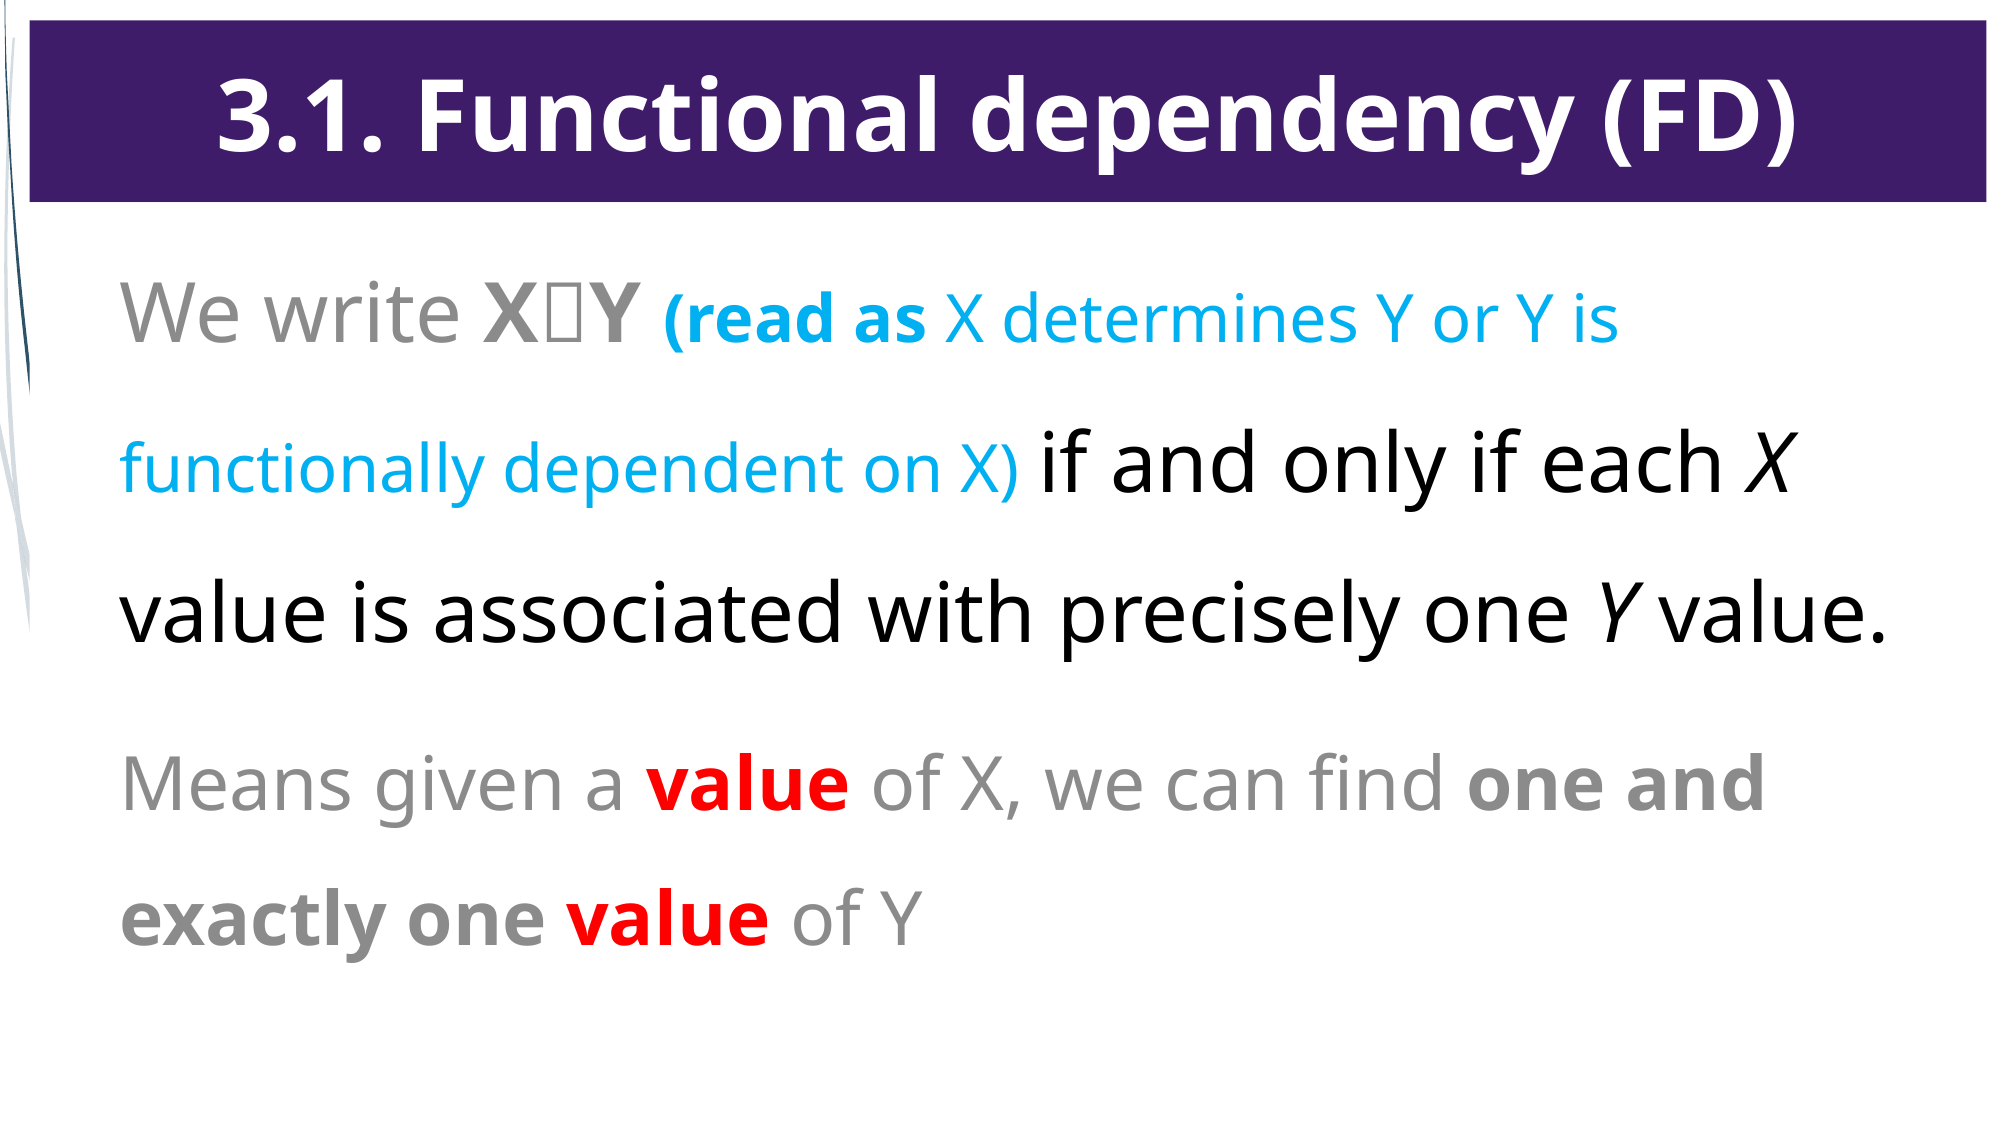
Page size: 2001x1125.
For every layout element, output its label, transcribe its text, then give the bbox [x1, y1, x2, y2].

title 3.1. Functional dependency (FD) [29, 20, 1987, 202]
text_box We write XY (read as X determines Y or Y is functionally dependent on X) if and only if each X value is associated with precisely one Y value. Means given a value of X, we can find one and exactly one value of Y [29, 202, 1987, 1125]
